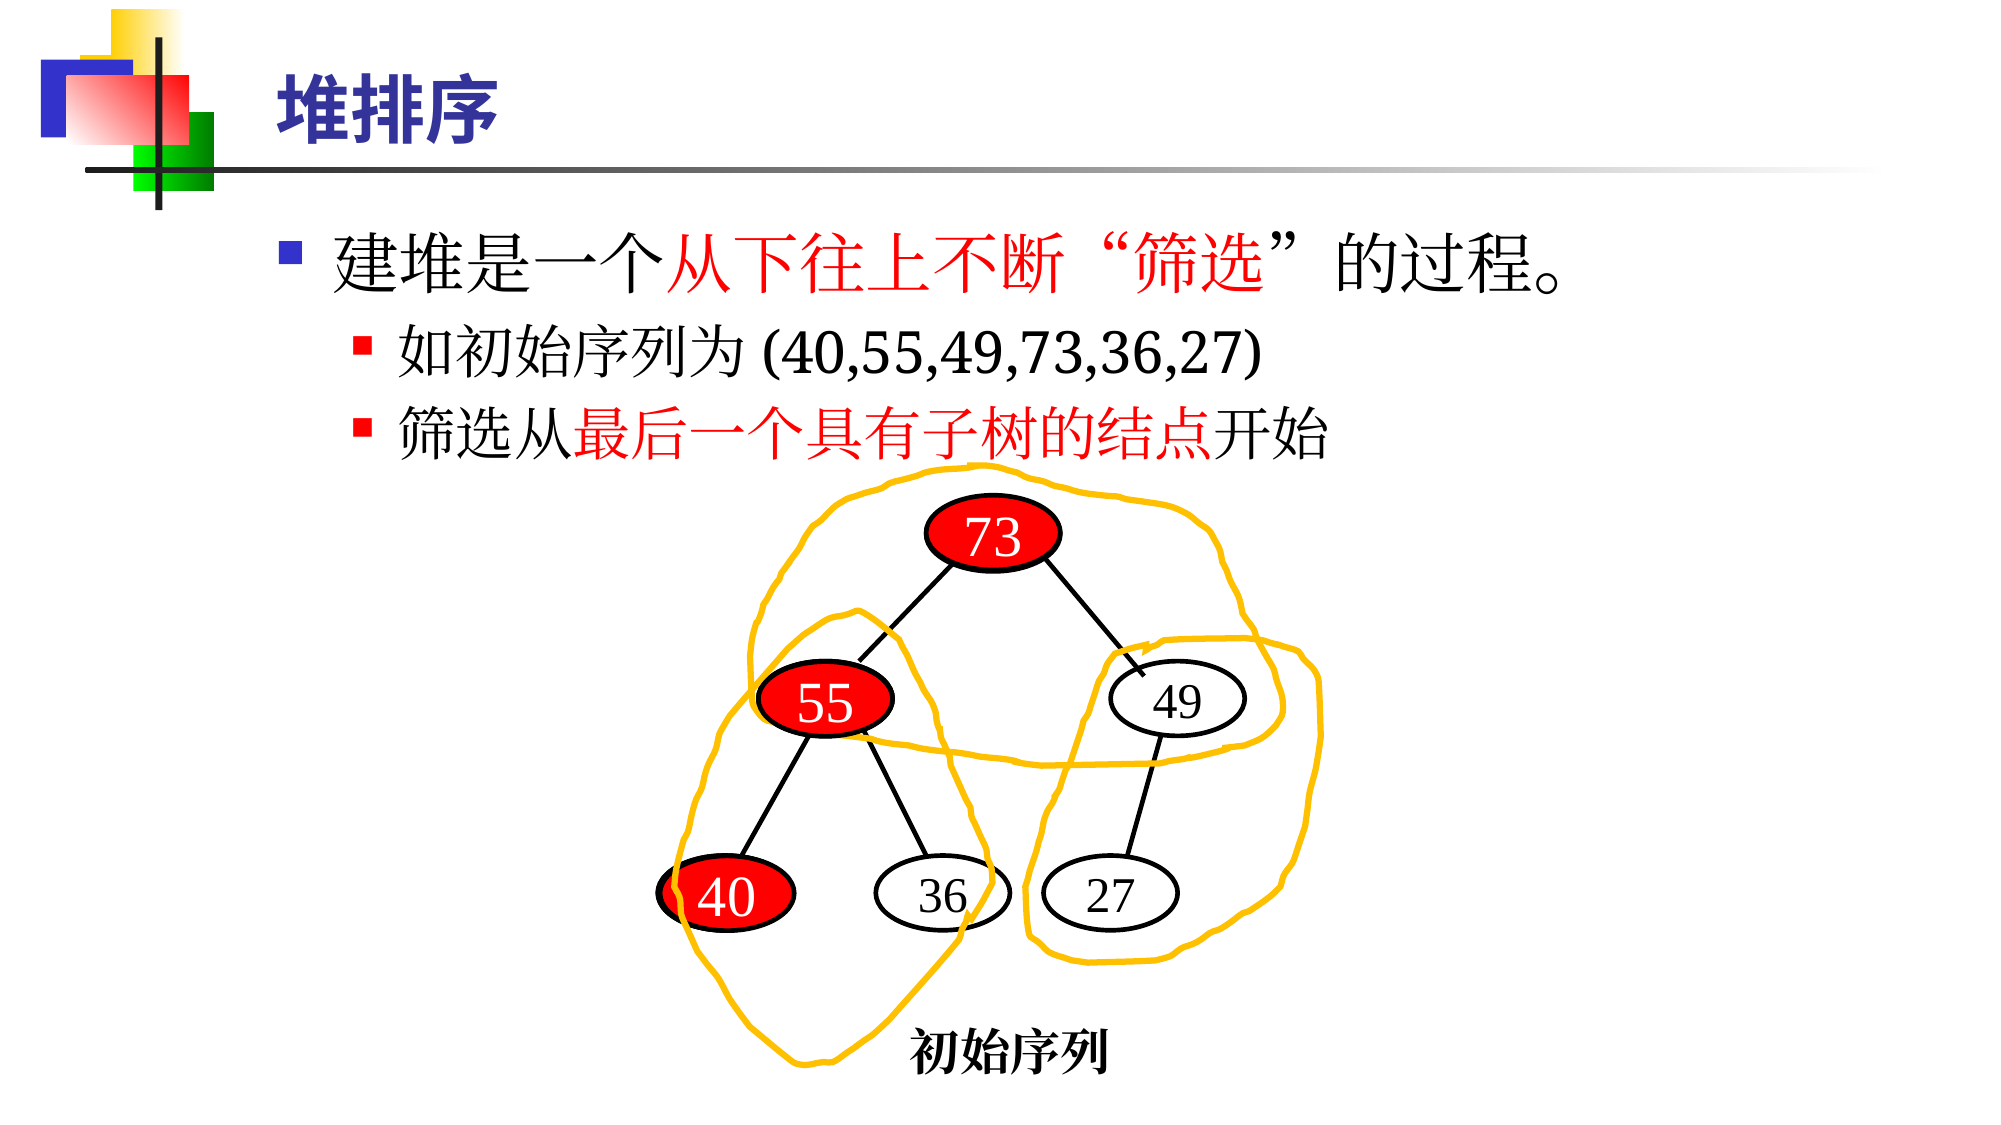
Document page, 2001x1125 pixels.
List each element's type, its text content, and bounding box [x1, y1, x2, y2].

text_box [1250, 623, 1283, 744]
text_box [657, 496, 1245, 1095]
text_box 堆排序 [260, 55, 816, 160]
text_box [858, 465, 1100, 495]
text_box [1250, 639, 1321, 911]
text_box 建堆是一个从下往上不断“筛选”的过程。 如初始序列为(40,55,49,73,36,27) 筛选从最后一个具有子树的结点开始 [260, 205, 1729, 406]
